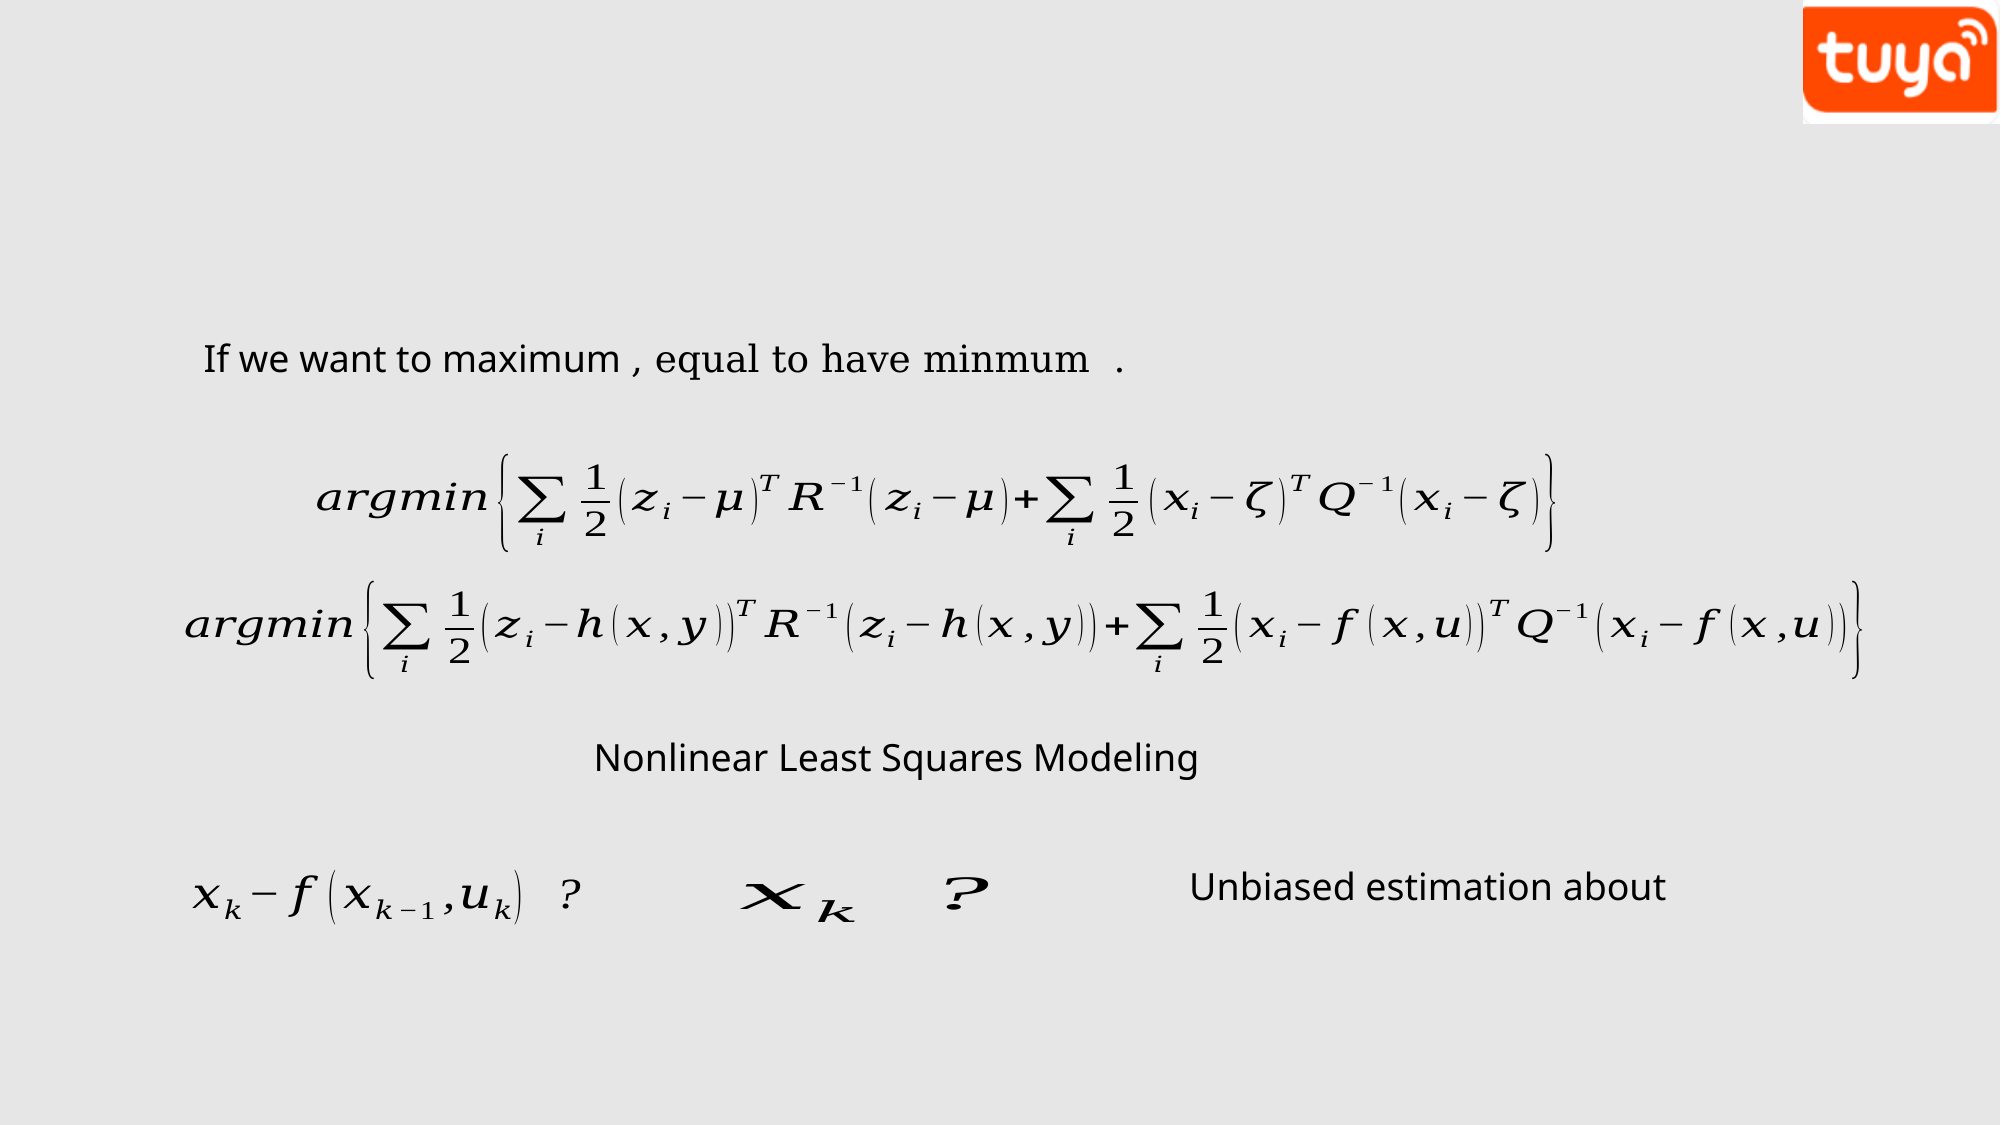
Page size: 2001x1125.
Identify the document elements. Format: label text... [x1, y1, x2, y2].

text_box Nonlinear Least Squares Modeling [578, 726, 1321, 787]
picture [1803, 0, 2000, 124]
